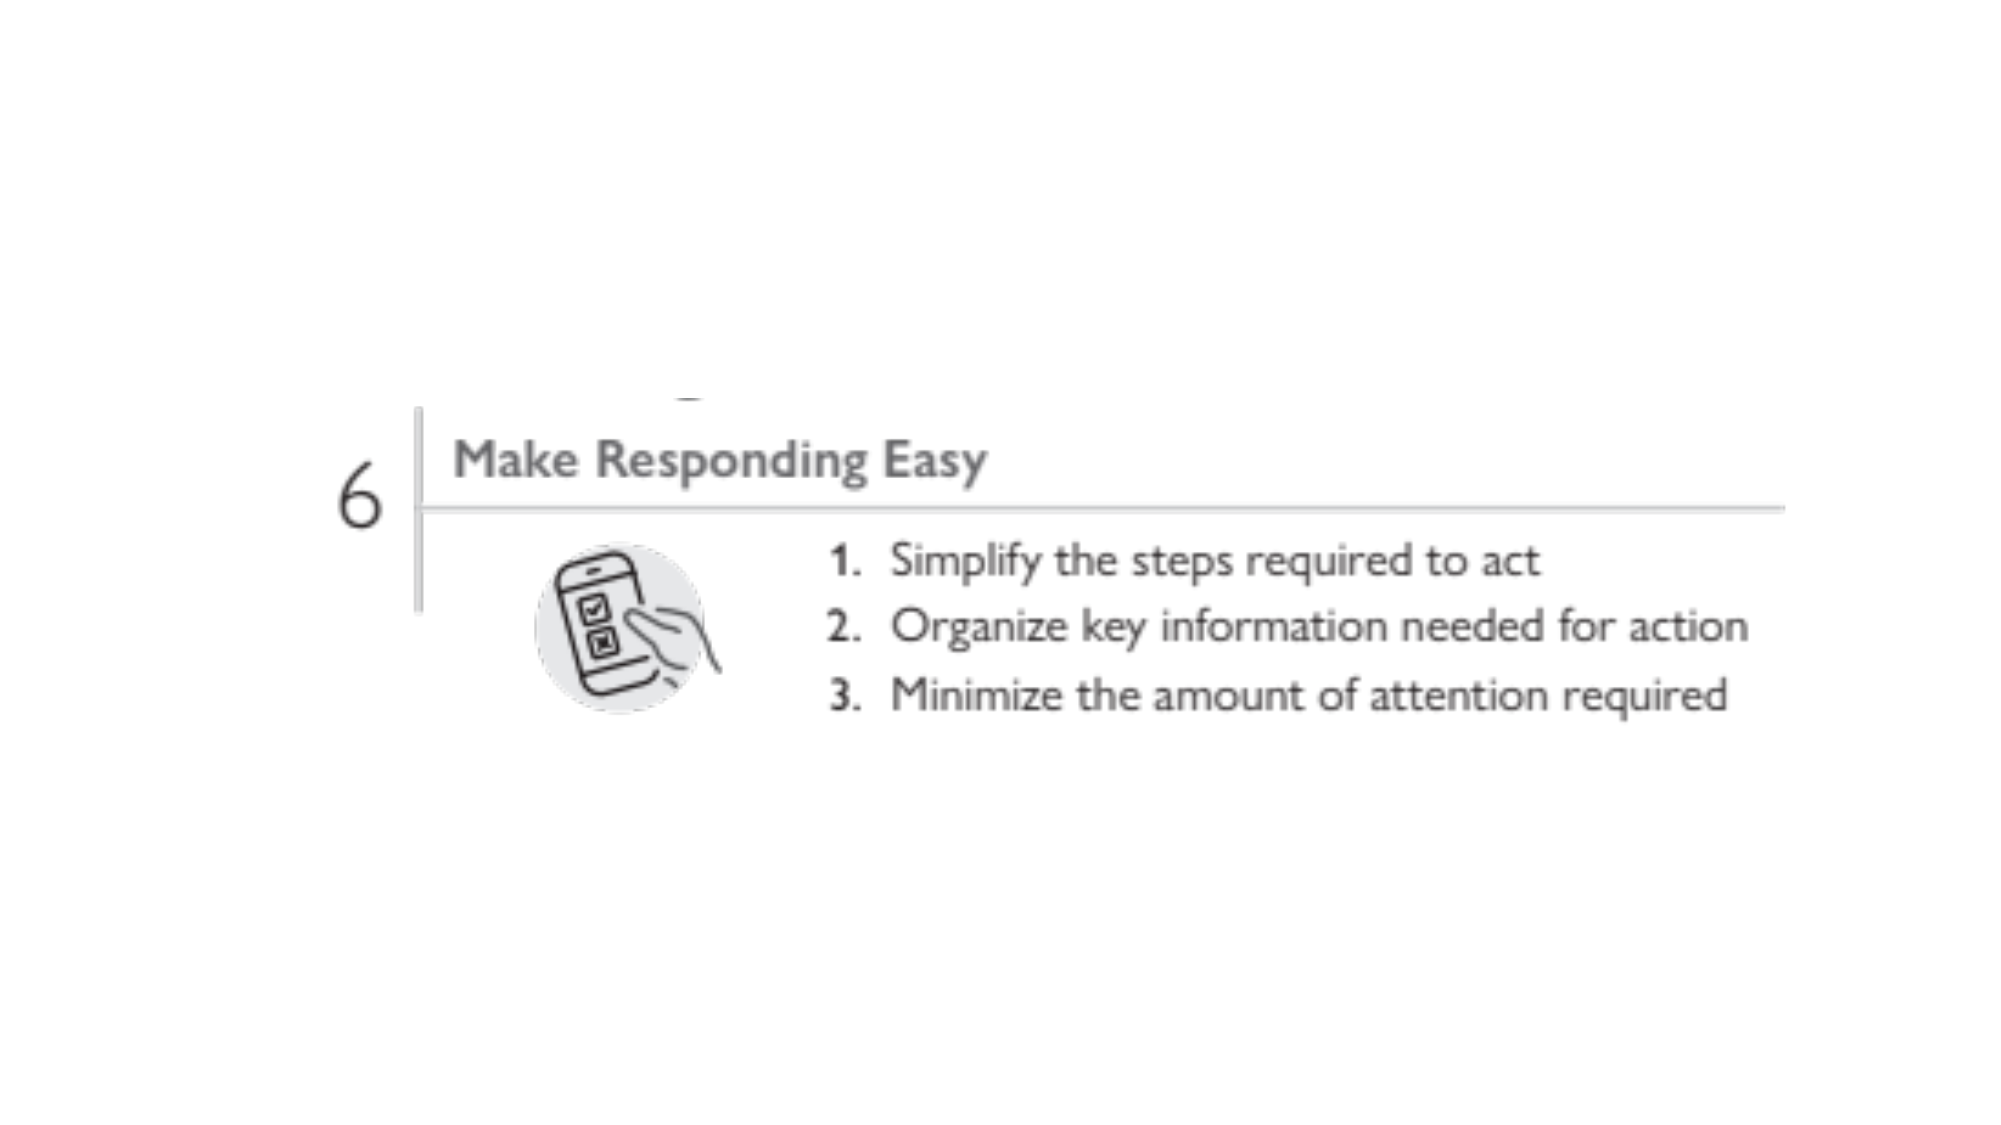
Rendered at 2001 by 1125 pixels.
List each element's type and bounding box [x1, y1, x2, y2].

picture [0, 398, 2000, 727]
